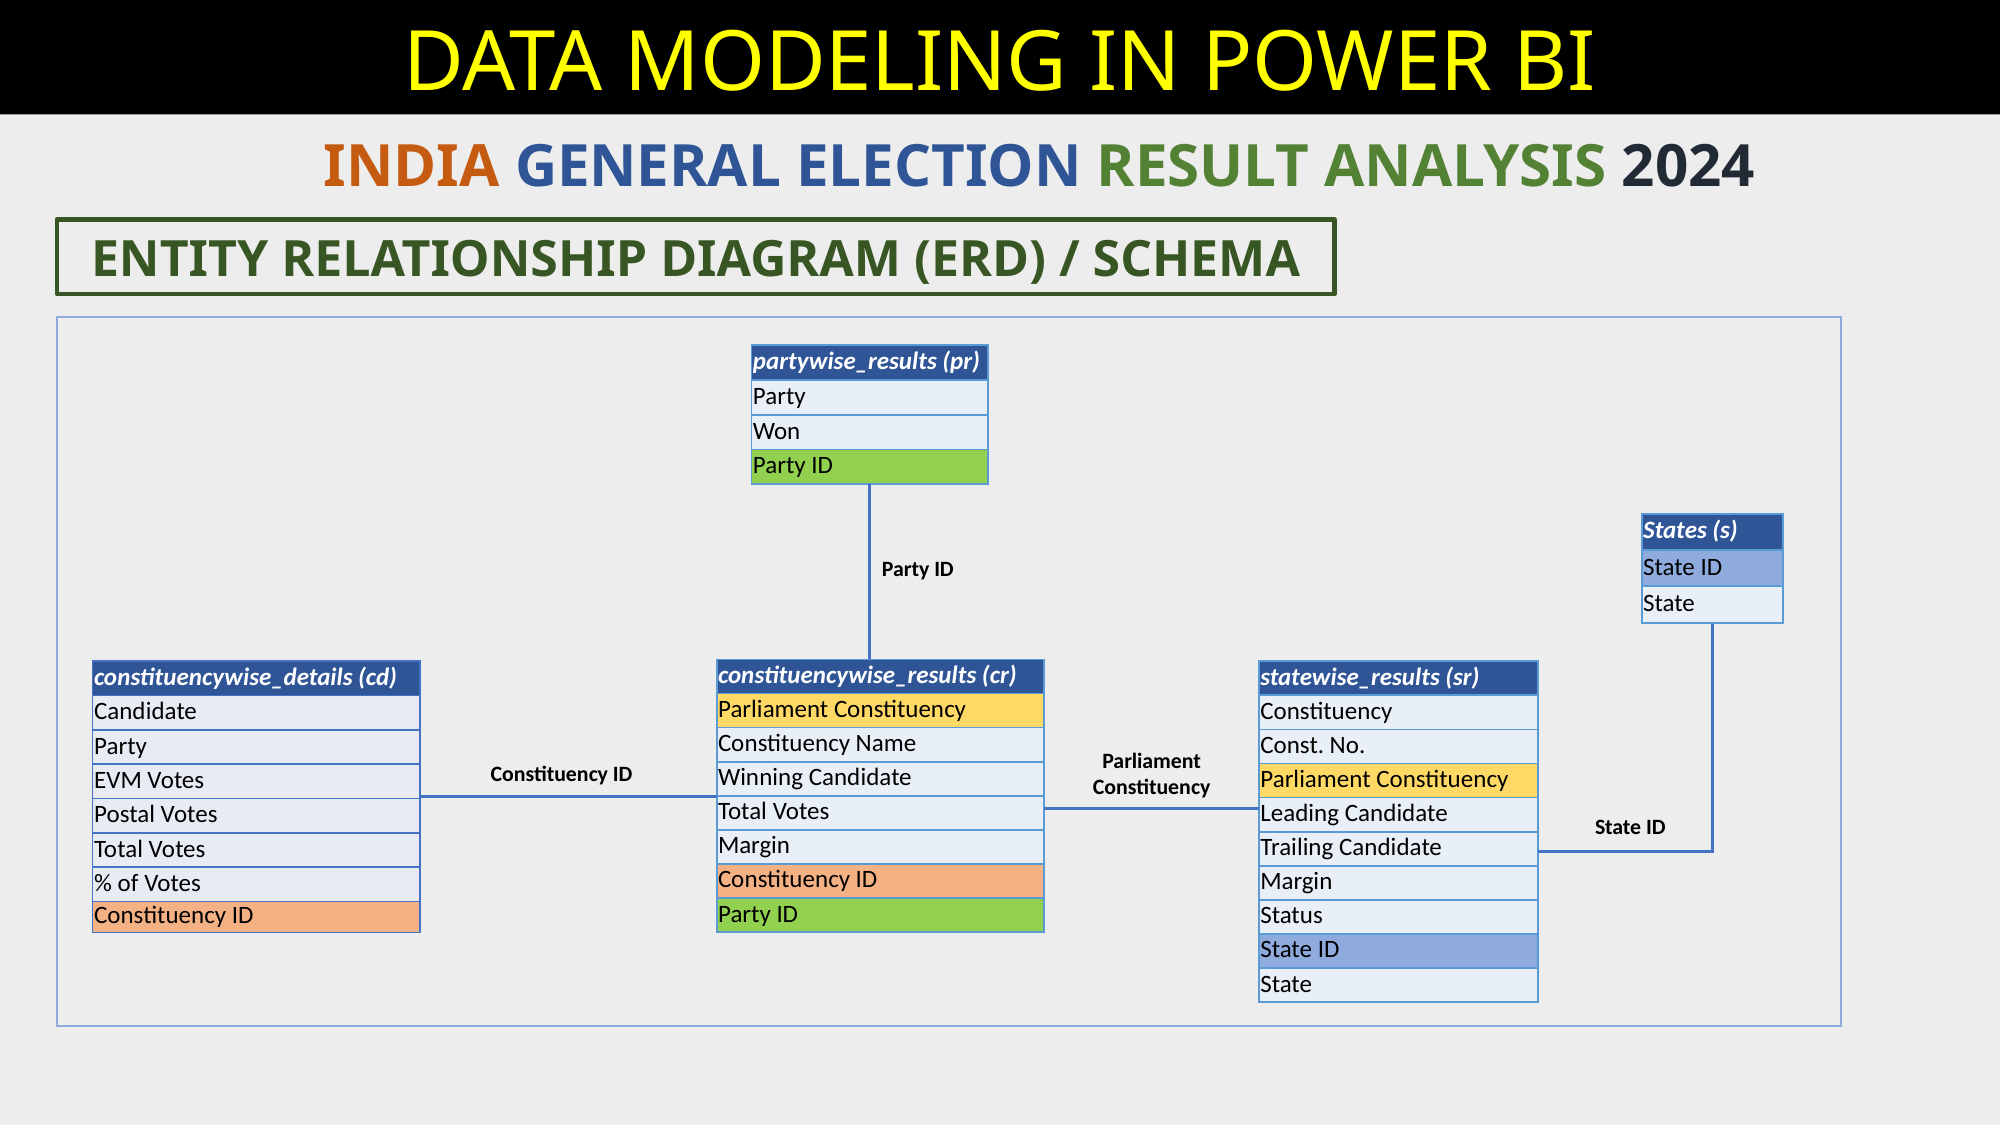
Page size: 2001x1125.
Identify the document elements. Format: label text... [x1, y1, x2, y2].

text_box DATA MODELING IN POWER BI [0, 0, 2000, 115]
text_box [56, 316, 1842, 1027]
text_box INDIA GENERAL ELECTION RESULT ANALYSIS 2024 [309, 120, 1770, 206]
text_box ENTITY RELATIONSHIP DIAGRAM (ERD) / SCHEMA [56, 219, 1335, 294]
